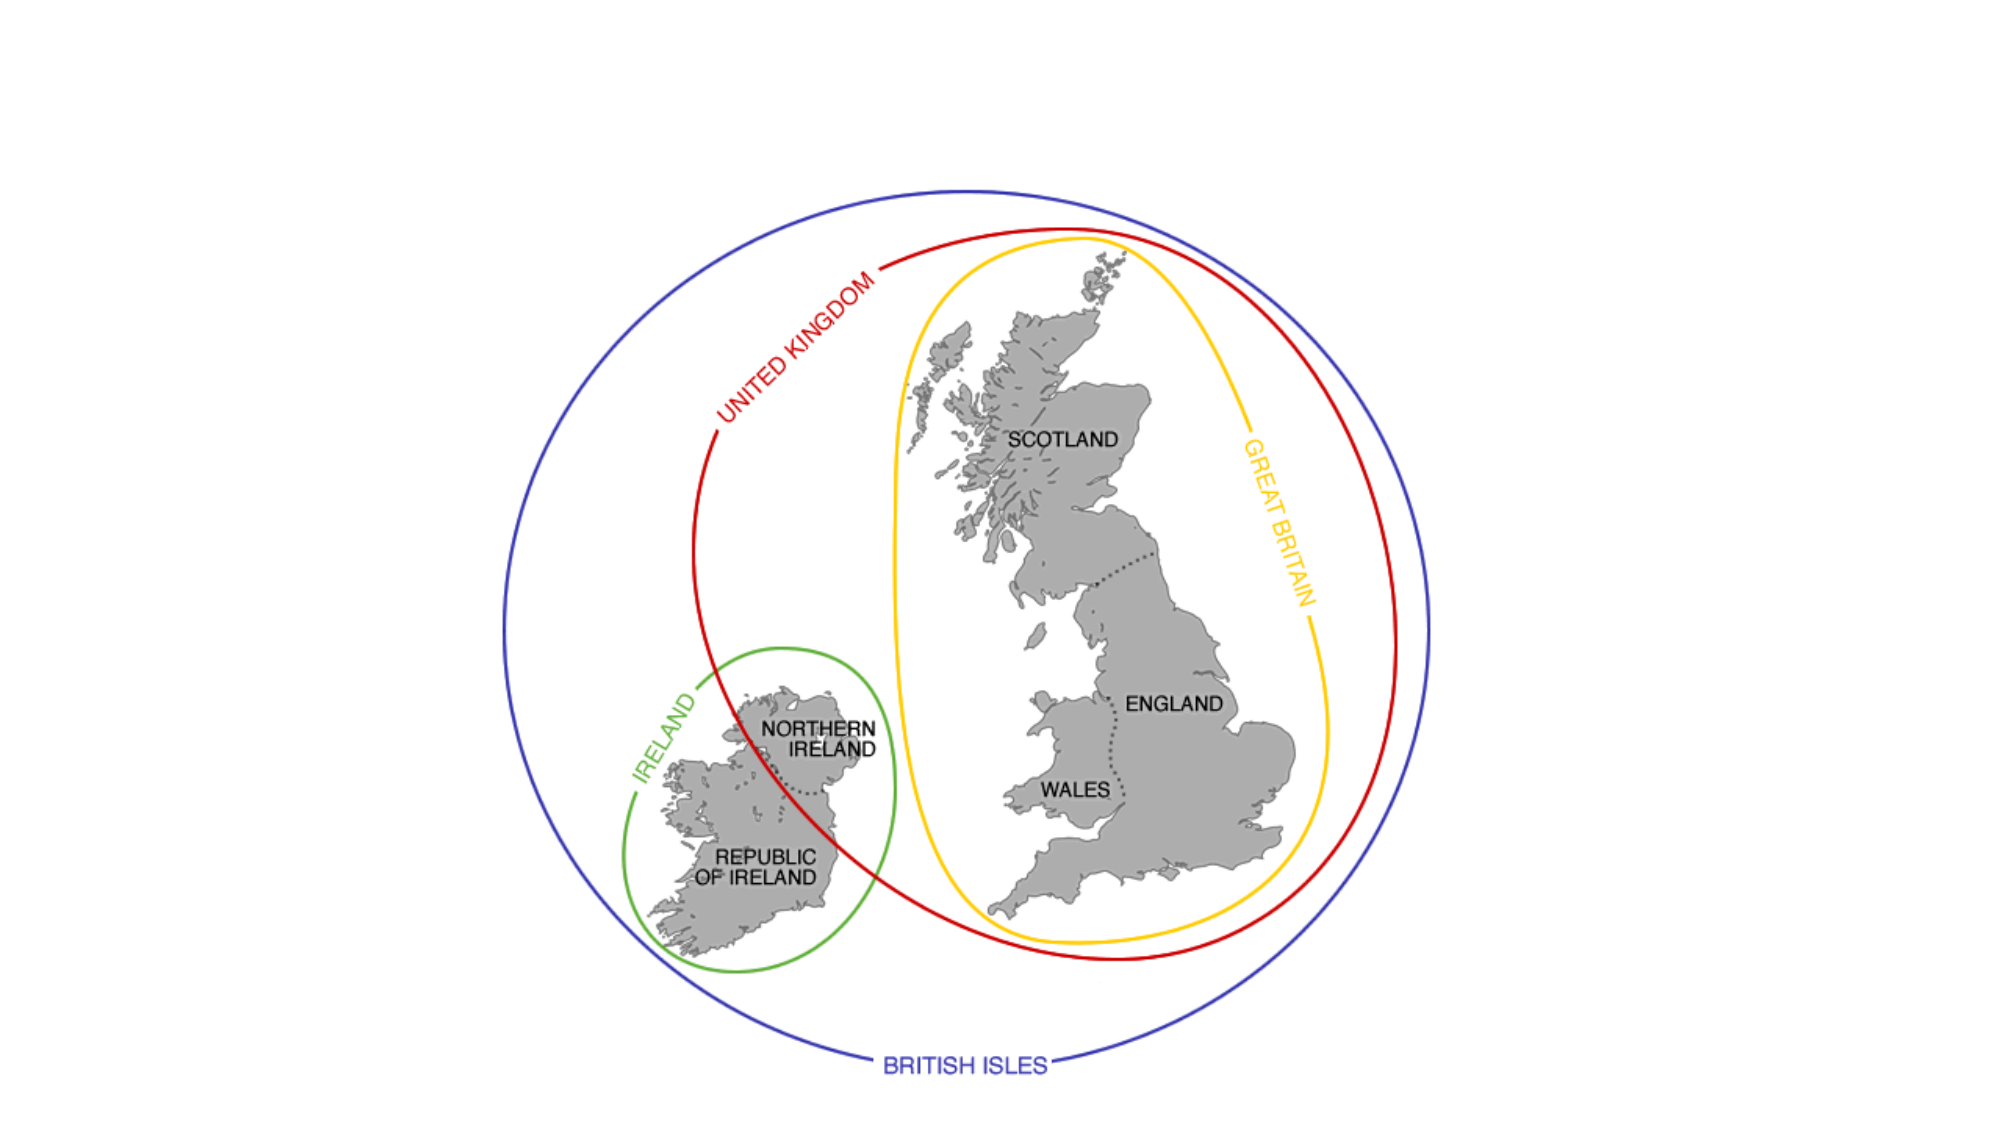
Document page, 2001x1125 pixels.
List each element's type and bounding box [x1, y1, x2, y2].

picture [492, 184, 1440, 1102]
